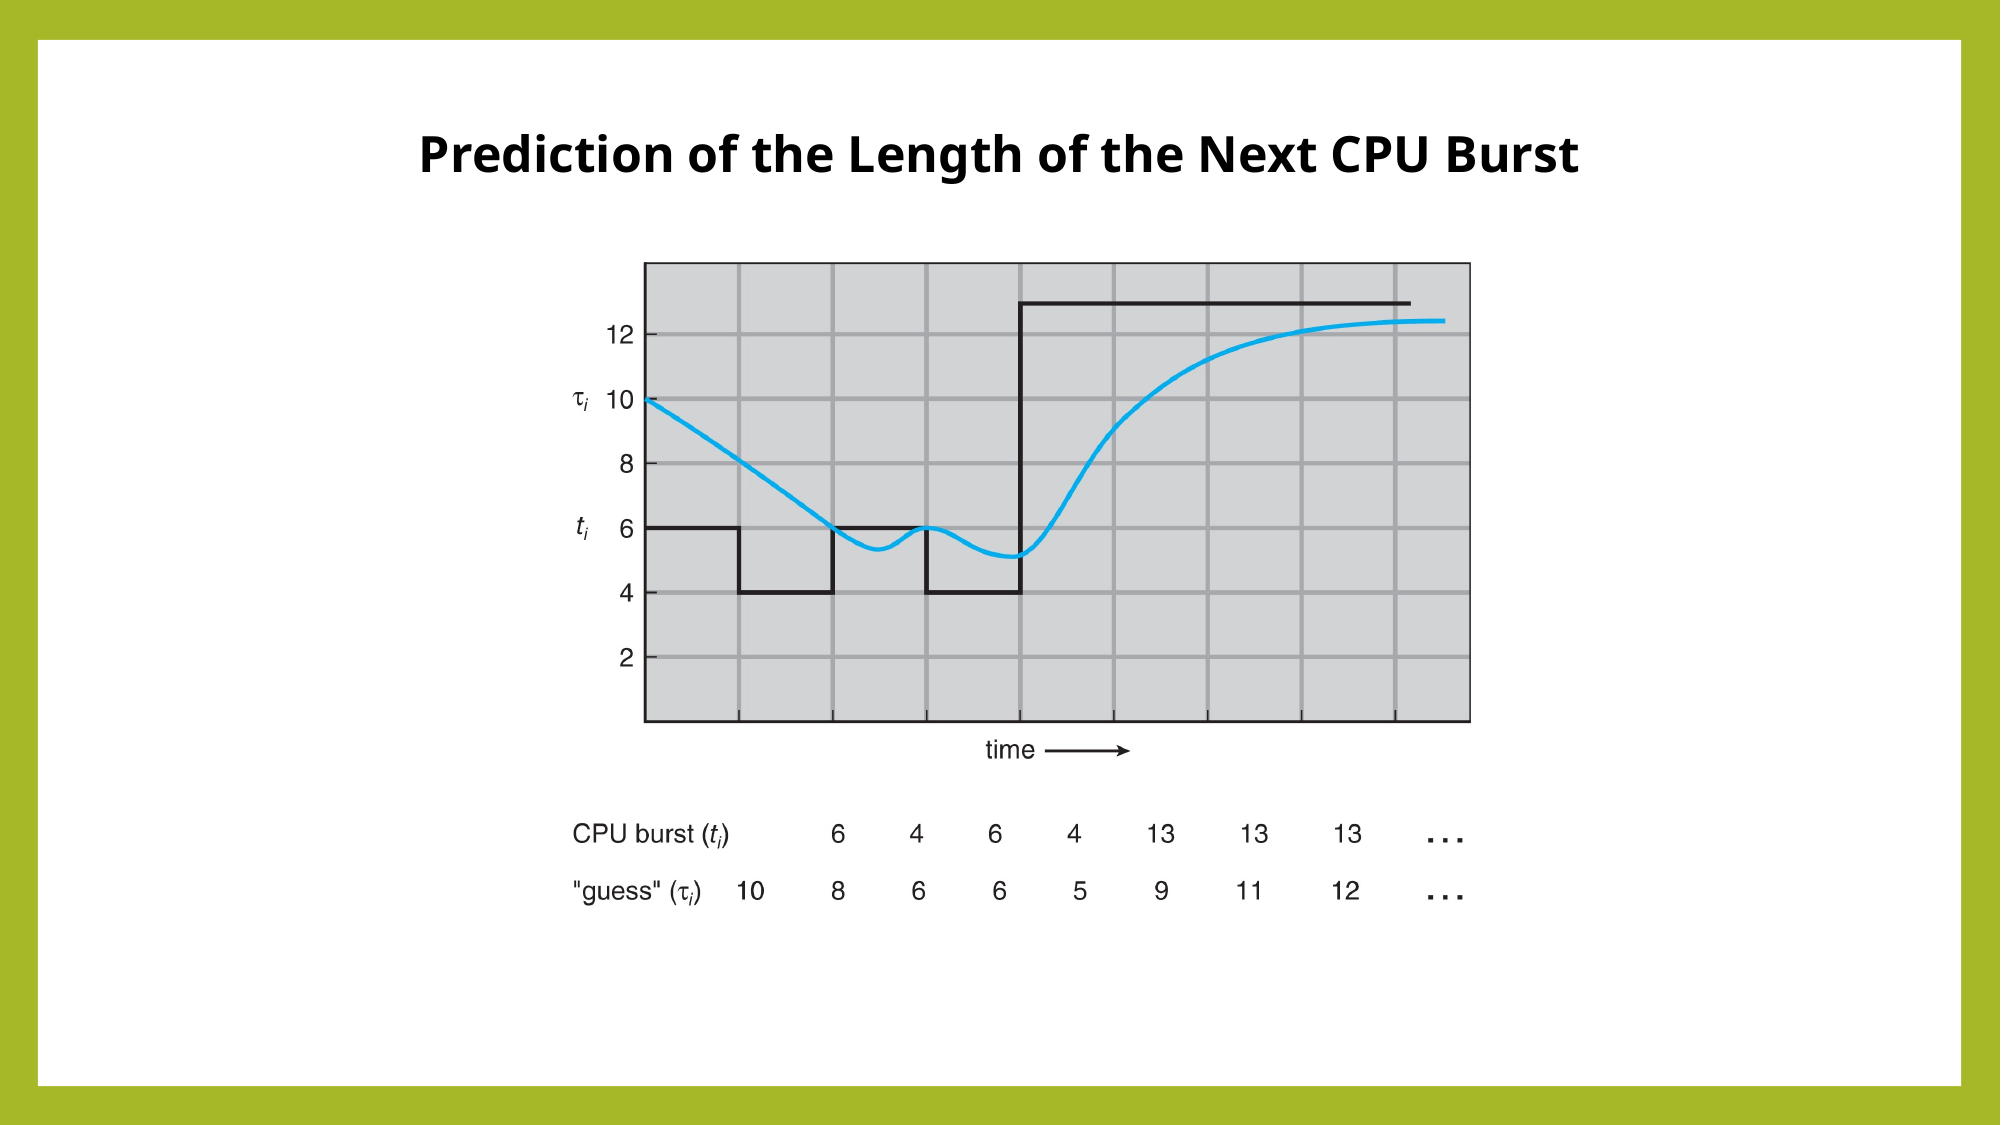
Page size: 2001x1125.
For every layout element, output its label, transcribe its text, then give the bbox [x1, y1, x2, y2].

title Prediction of the Length of the Next CPU Burst [325, 101, 1675, 213]
picture [572, 261, 1471, 914]
